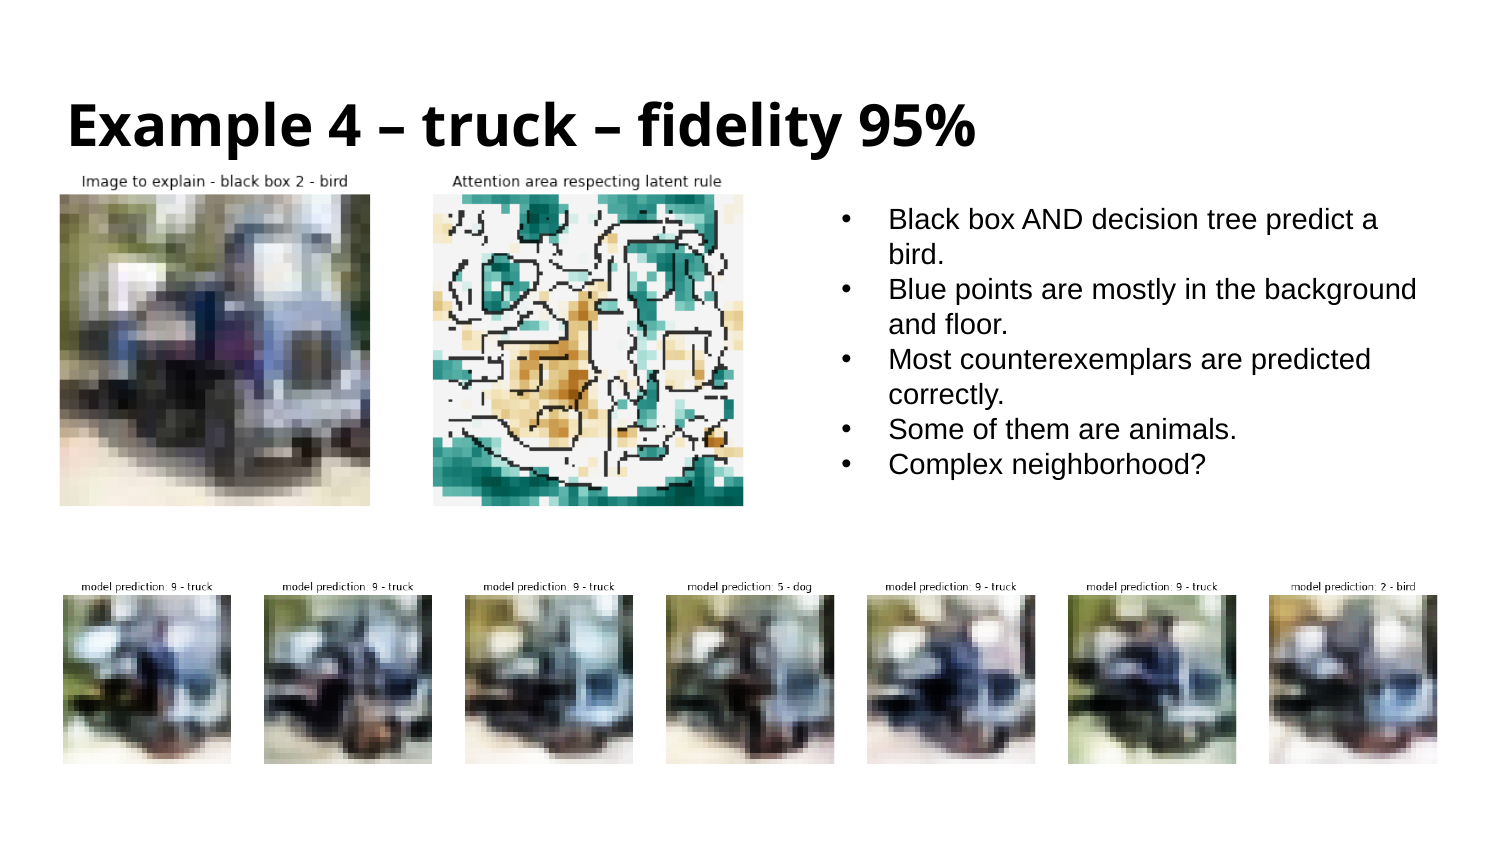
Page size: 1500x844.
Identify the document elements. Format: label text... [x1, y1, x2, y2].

picture [50, 166, 752, 515]
picture [57, 576, 1443, 769]
text_box Black box AND decision tree predict a bird. Blue points are mostly in the background and floor. Most counterexemplars are predicted correctly. Some of them are animals. Complex neighborhood? [826, 193, 1442, 488]
title Example 4 – truck – fidelity 95% [51, 72, 1449, 167]
